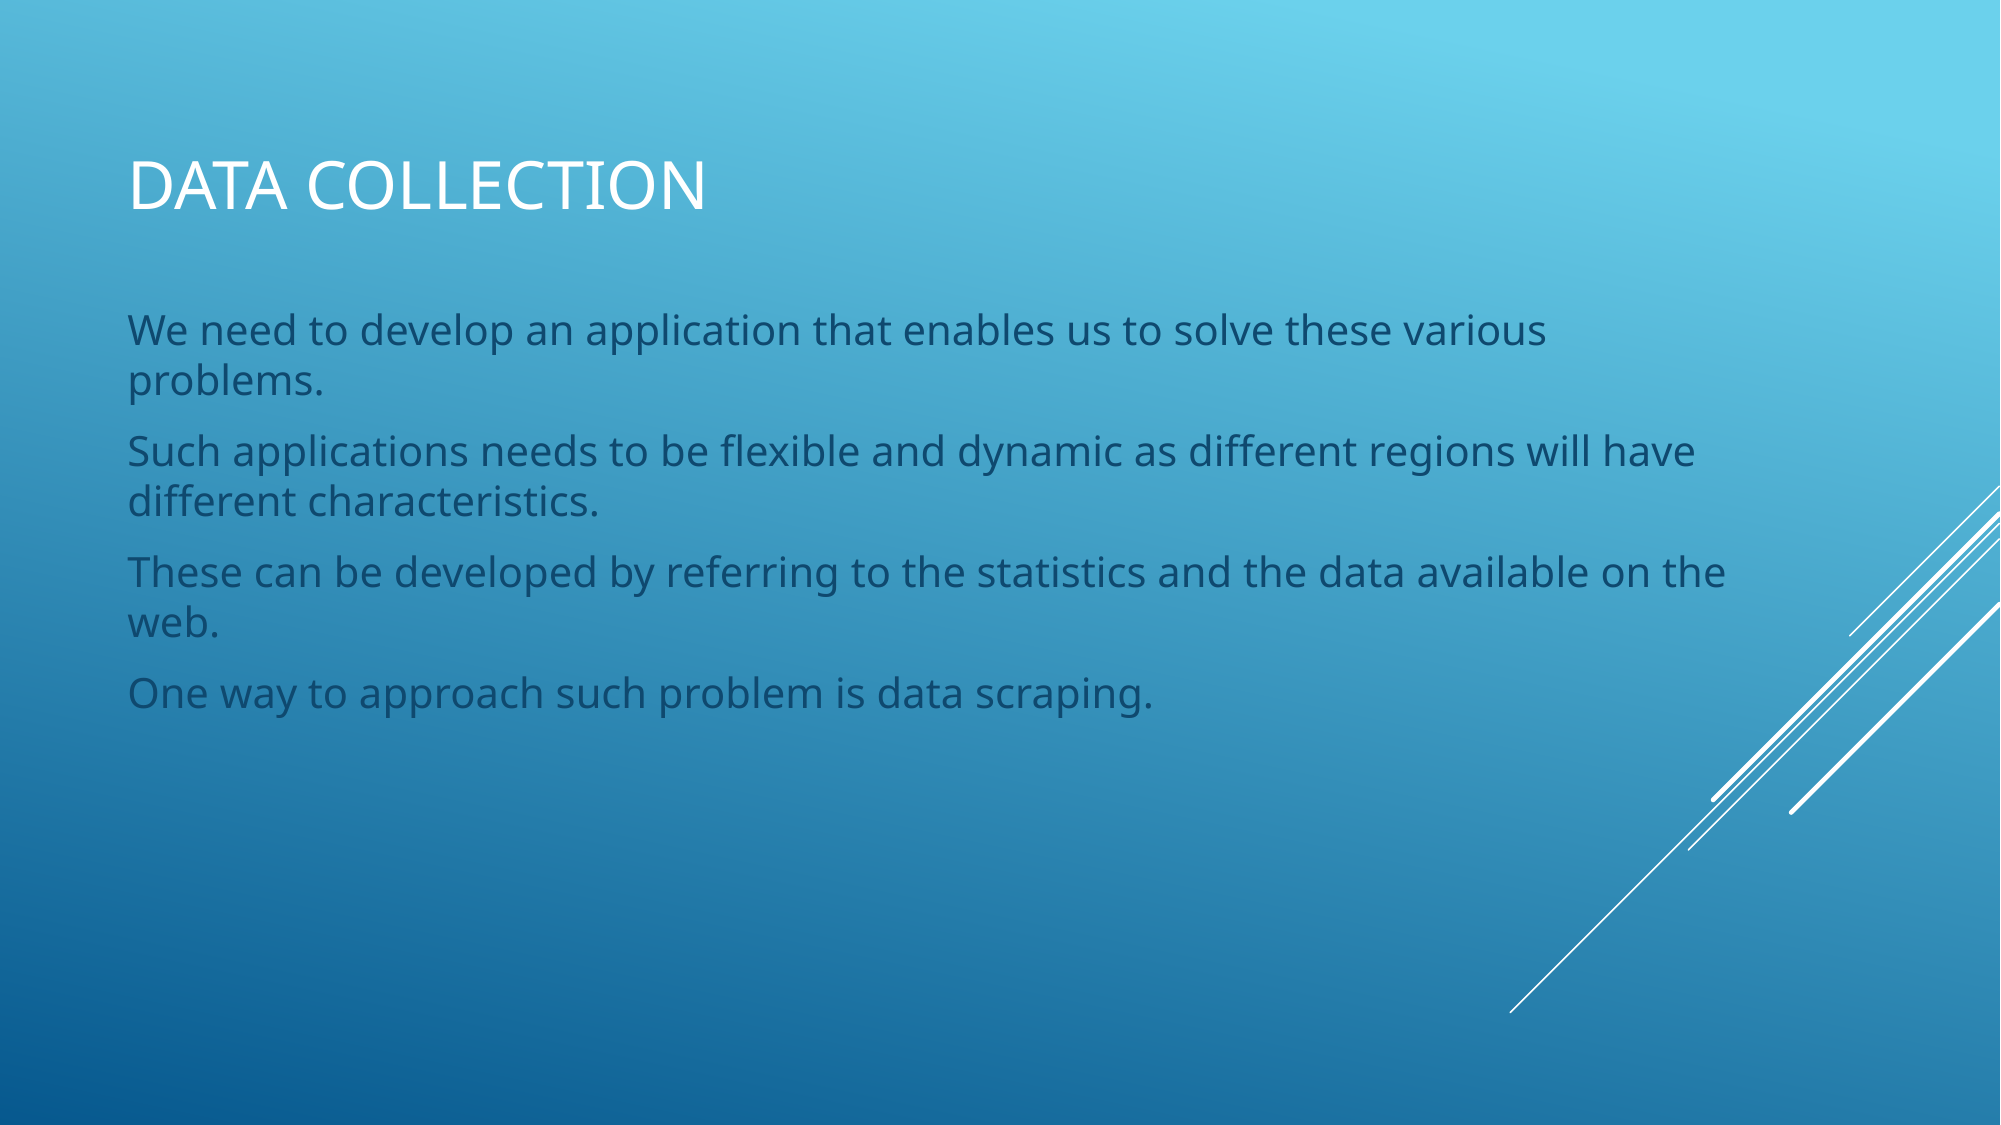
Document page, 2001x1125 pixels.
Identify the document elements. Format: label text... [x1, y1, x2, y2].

list We need to develop an application that enables us to solve these various problems. Such applications needs to be flexible and dynamic as different regions will have different characteristics. These can be developed by referring to the statistics and the data available on the web. One way to approach such problem is data scraping. [112, 85, 1763, 935]
